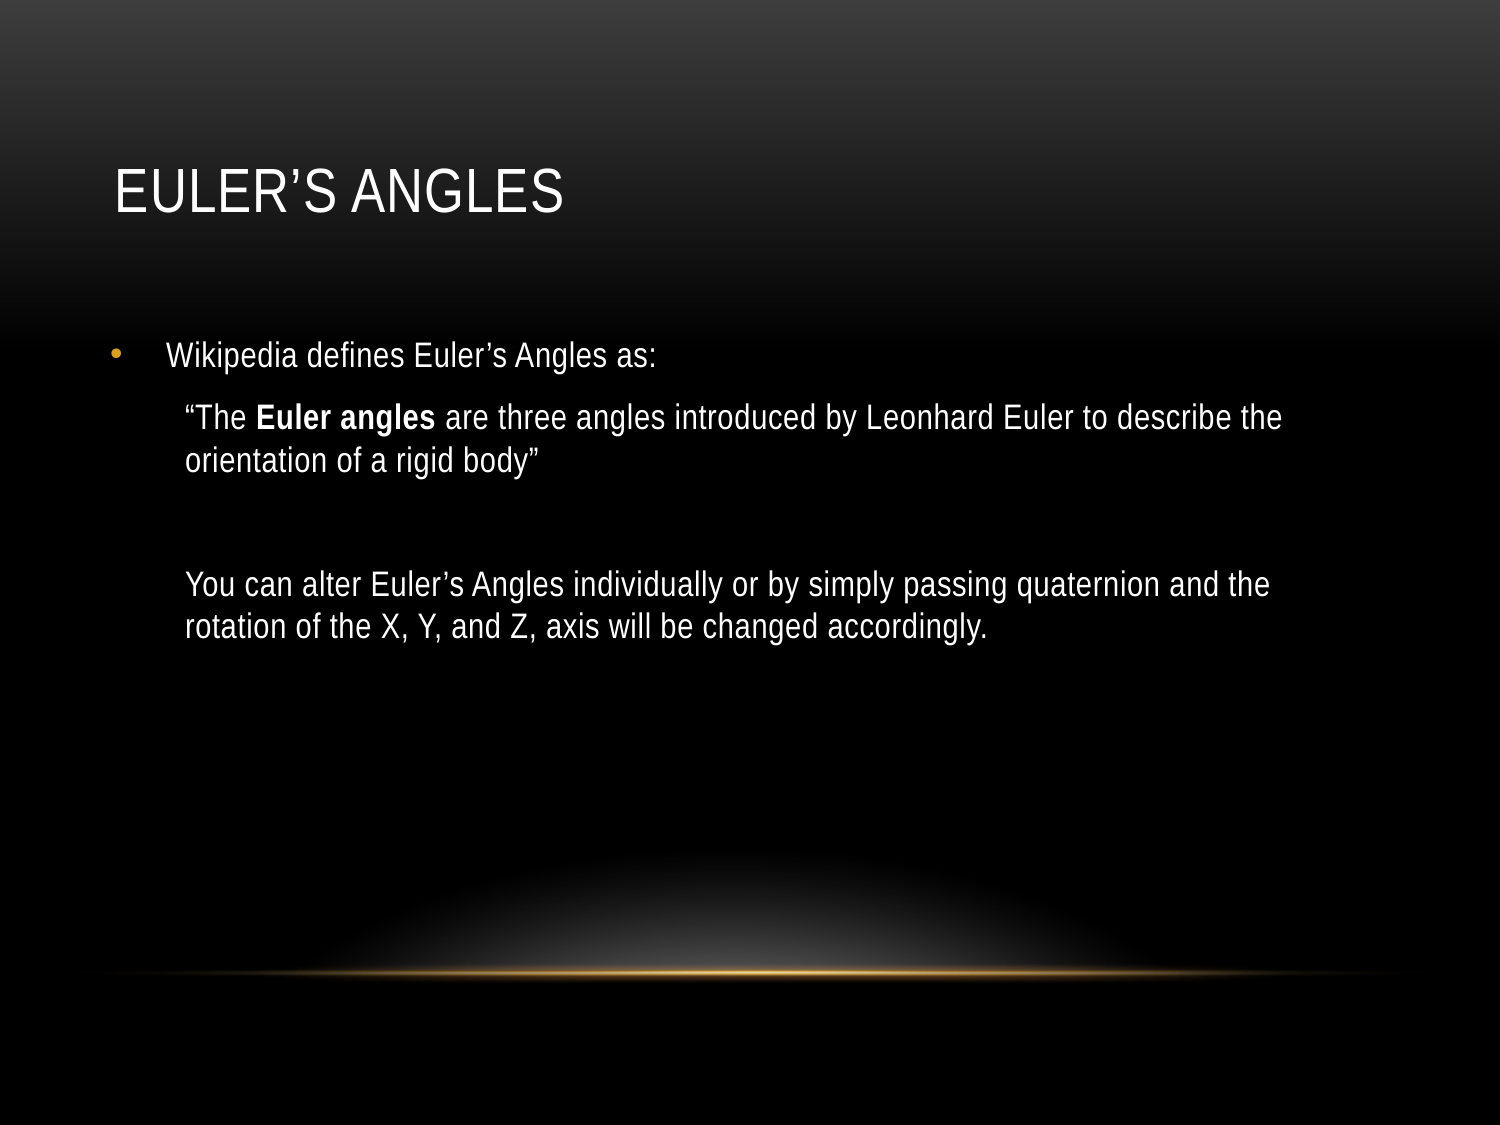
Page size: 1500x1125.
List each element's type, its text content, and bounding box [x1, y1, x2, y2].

list Wikipedia defines Euler’s Angles as: “The Euler angles are three angles introduced by Leonhard Euler to describe the orientation of a rigid body” You can alter Euler’s Angles individually or by simply passing quaternion and the rotation of the X, Y, and Z, axis will be changed accordingly. [94, 262, 1395, 938]
title Euler’s Angles [99, 45, 1400, 233]
picture [0, 0, 1500, 1125]
